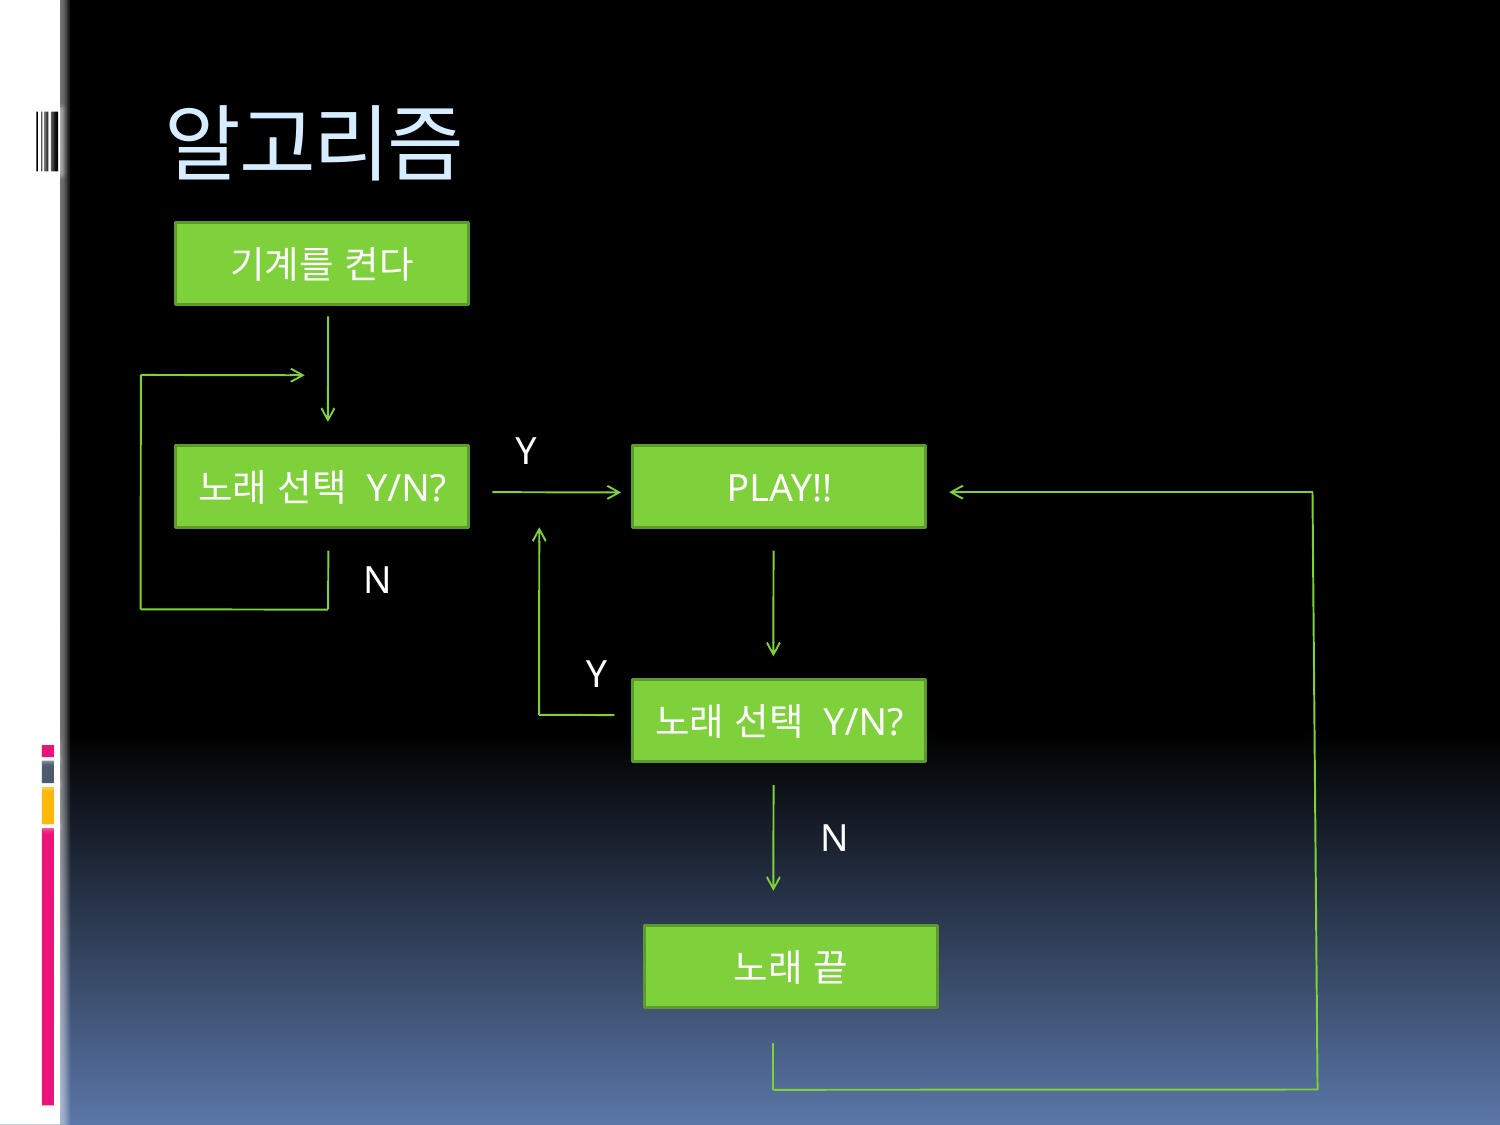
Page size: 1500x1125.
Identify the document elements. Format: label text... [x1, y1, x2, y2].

text_box 노래 선택 Y/N? [338, 444, 470, 529]
text_box Y [560, 642, 623, 703]
text_box N [796, 806, 857, 867]
text_box N [338, 549, 400, 609]
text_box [140, 374, 329, 611]
text_box 노래 끝 [643, 924, 939, 1009]
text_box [1015, 787, 1500, 794]
text_box PLAY!! [631, 444, 927, 529]
text_box Y [490, 420, 553, 480]
text_box 기계를 켠다 [174, 221, 470, 306]
text_box 노래 선택 Y/N? [631, 678, 927, 763]
title 알고리즘 [150, 83, 1425, 234]
